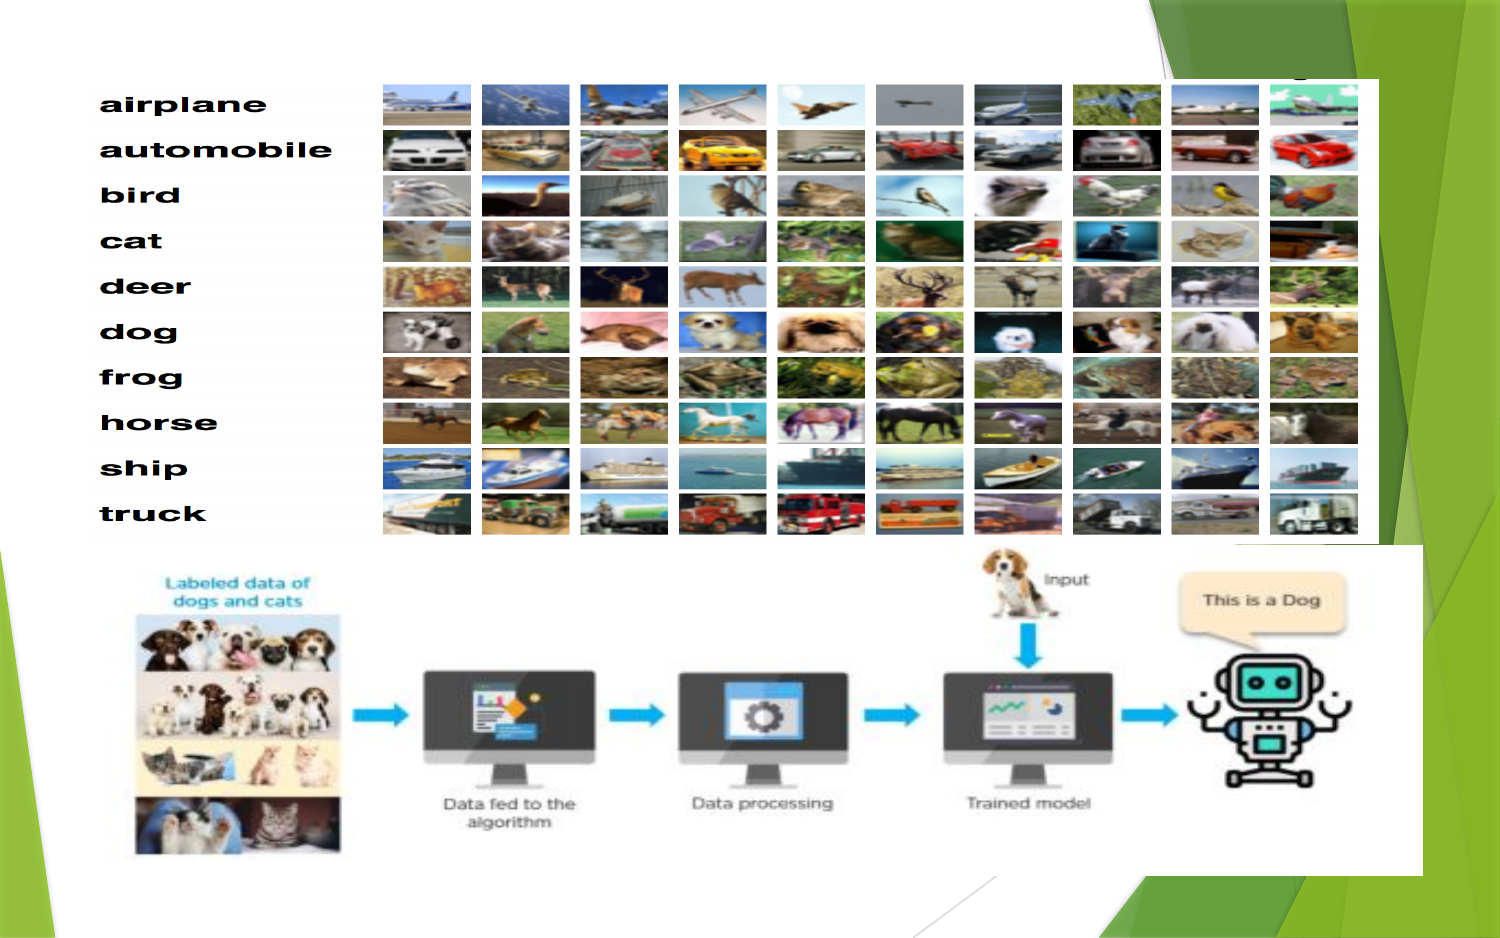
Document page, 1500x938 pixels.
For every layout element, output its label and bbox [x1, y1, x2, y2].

picture [81, 78, 1424, 877]
